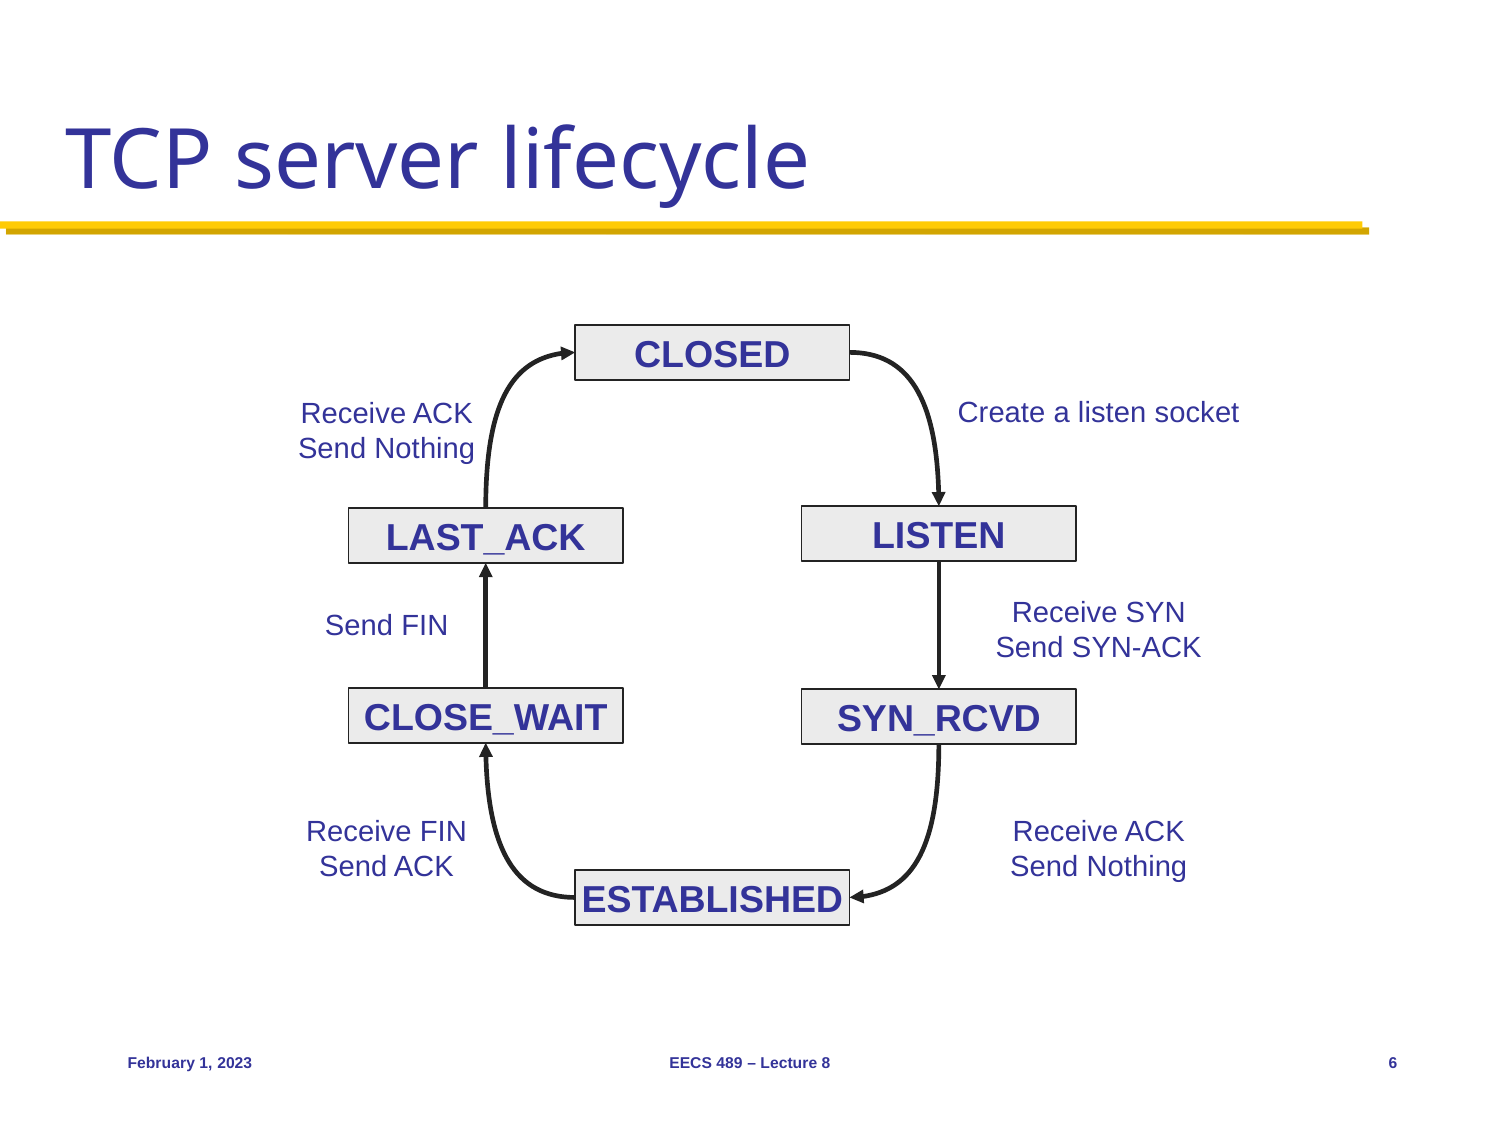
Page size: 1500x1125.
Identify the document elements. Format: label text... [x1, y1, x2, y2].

text_box ESTABLISHED [575, 870, 850, 925]
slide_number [112, 1024, 426, 1101]
text_box Receive SYN Send SYN-ACK [980, 586, 1217, 671]
text_box CLOSED [575, 324, 850, 380]
title TCP server lifecycle [49, 24, 1451, 213]
text_box LAST_ACK [348, 508, 624, 563]
text_box Send FIN [310, 599, 464, 650]
footer EECS 489 – Lecture 8 [512, 1024, 988, 1101]
text_box Create a listen socket [943, 386, 1255, 436]
text_box Receive ACK Send Nothing [995, 804, 1203, 890]
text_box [849, 352, 940, 507]
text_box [817, 775, 972, 866]
text_box CLOSE_WAIT [348, 687, 624, 743]
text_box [452, 385, 609, 476]
text_box Receive ACK Send Nothing [283, 386, 450, 472]
text_box LISTEN [801, 505, 1077, 561]
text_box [485, 742, 576, 898]
text_box Receive FIN Send ACK [291, 804, 480, 890]
text_box SYN_RCVD [801, 688, 1077, 744]
slide_number 6 [1312, 1024, 1413, 1101]
